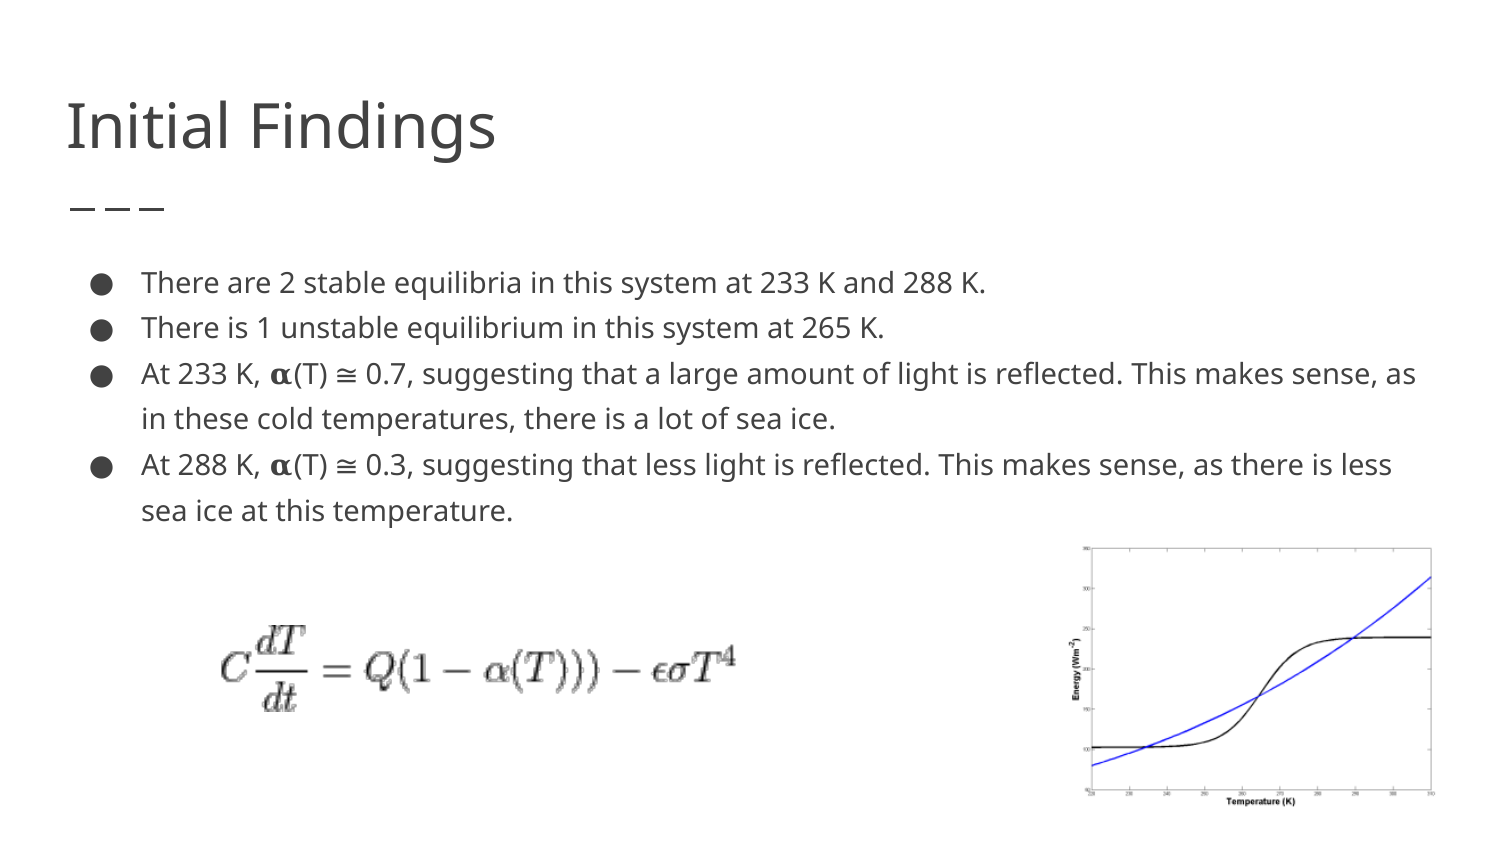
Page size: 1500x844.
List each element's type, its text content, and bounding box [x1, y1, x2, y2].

title Initial Findings [51, 61, 1449, 182]
picture [220, 625, 739, 712]
list There are 2 stable equilibria in this system at 233 K and 288 K. There is 1 unstable equilibrium in this system at 265 K. At 233 K, 𝛂(T) ≅ 0.7, suggesting that a large amount of light is reflected. This makes sense, as in these cold temperatures, there is a lot of sea ice. At 288 K, 𝛂(T) ≅ 0.3, suggesting that less light is reflected. This makes sense, as there is less sea ice at this temperature. [51, 240, 1449, 750]
picture [1045, 492, 1500, 844]
